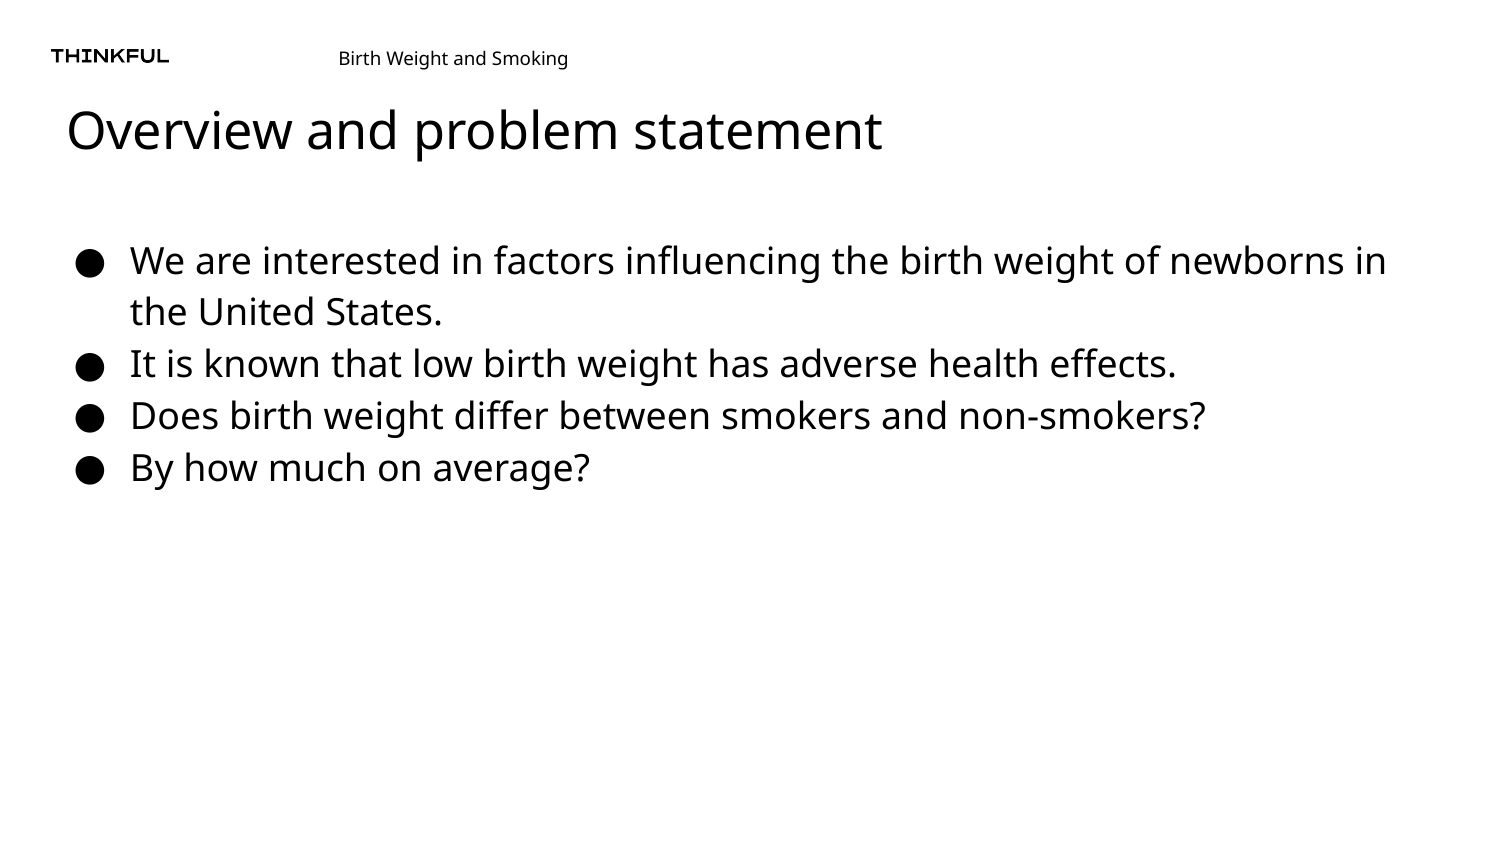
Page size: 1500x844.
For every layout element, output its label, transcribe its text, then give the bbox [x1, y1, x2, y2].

title Overview and problem statement [51, 94, 1087, 185]
picture [51, 49, 169, 63]
list We are interested in factors influencing the birth weight of newborns in the United States. It is known that low birth weight has adverse health effects. Does birth weight differ between smokers and non-smokers? By how much on average? [39, 214, 1438, 776]
